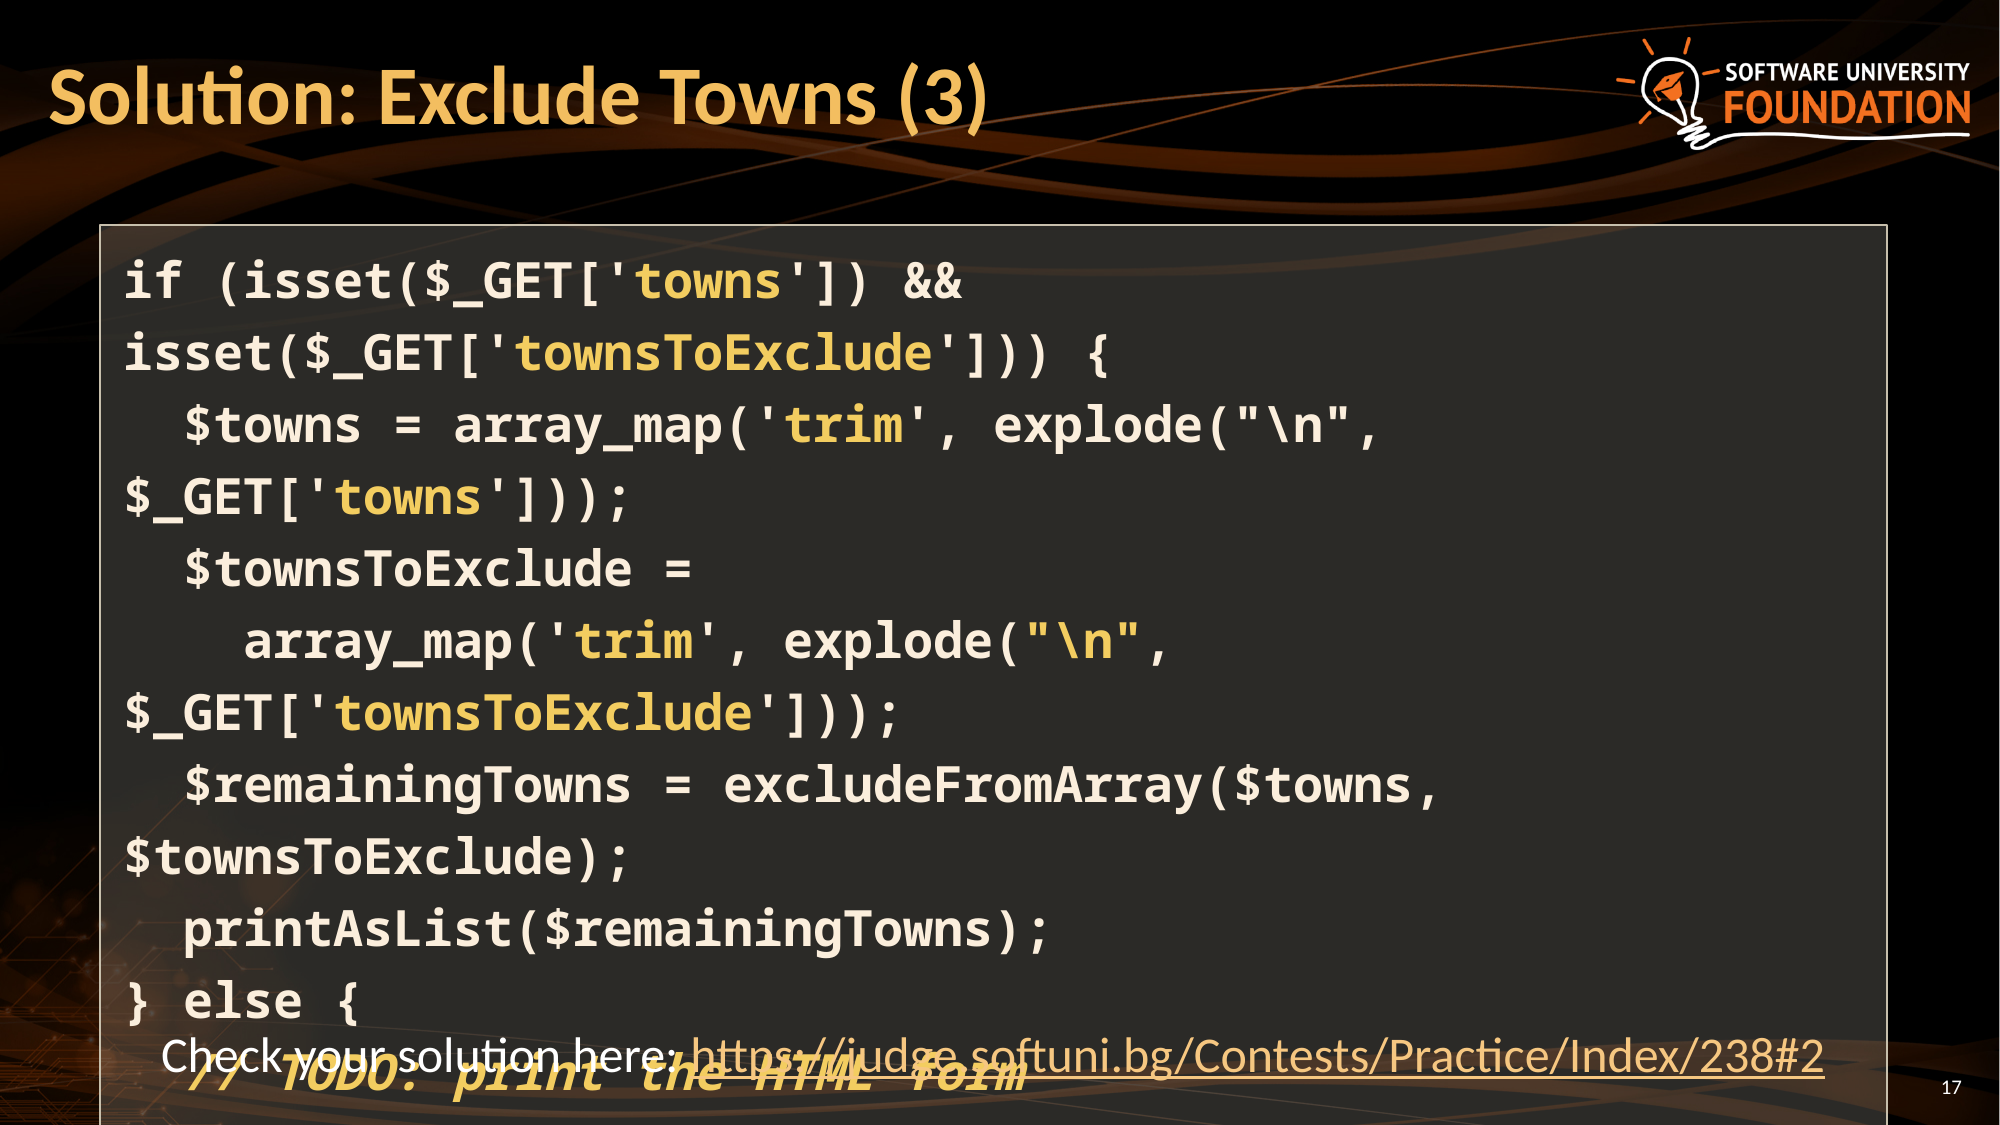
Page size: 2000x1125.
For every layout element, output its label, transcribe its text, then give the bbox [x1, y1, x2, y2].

title Solution: Exclude Towns (3) [30, 6, 1602, 189]
slide_number 17 [1897, 1070, 1968, 1103]
picture [0, 0, 2000, 1125]
text_box if (isset($_GET['towns']) && isset($_GET['townsToExclude'])) { $towns = array_map('trim', explode("\n", $_GET['towns'])); $townsToExclude = array_map('trim', explode("\n", $_GET['townsToExclude'])); $remainingTowns = excludeFromArray($towns, $townsToExclude); printAsList($remainingTowns); } else { // TODO: print the HTML form } [99, 224, 1888, 1125]
text_box Check your solution here: https://judge.softuni.bg/Contests/Practice/Index/238#2 [127, 1014, 1859, 1090]
